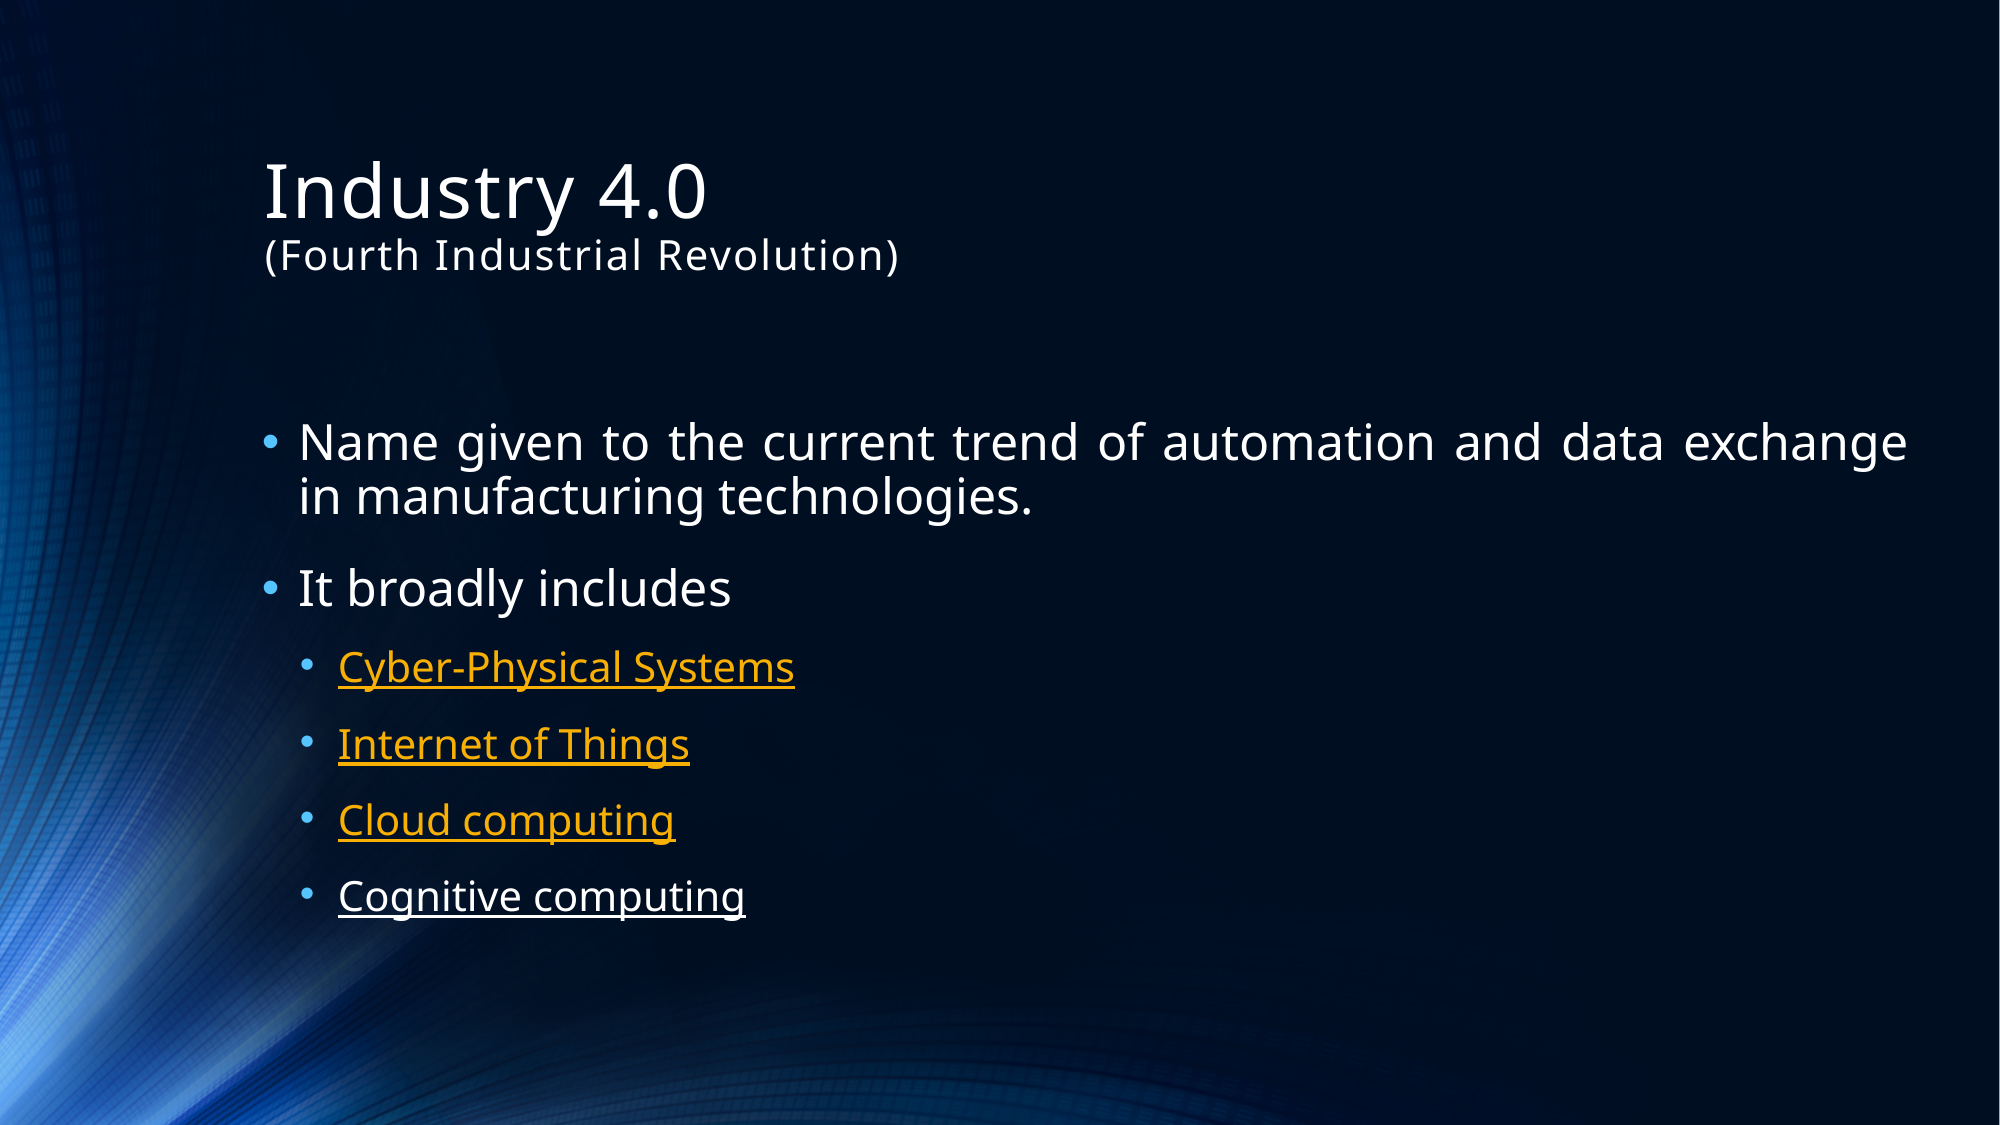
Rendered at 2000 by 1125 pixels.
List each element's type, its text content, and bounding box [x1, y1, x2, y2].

title Industry 4.0 (Fourth Industrial Revolution) [249, 62, 1750, 288]
picture [0, 0, 2000, 1125]
list Name given to the current trend of automation and data exchange in manufacturing technologies. It broadly includes Cyber-Physical Systems Internet of Things Cloud computing Cognitive computing [246, 312, 1925, 988]
